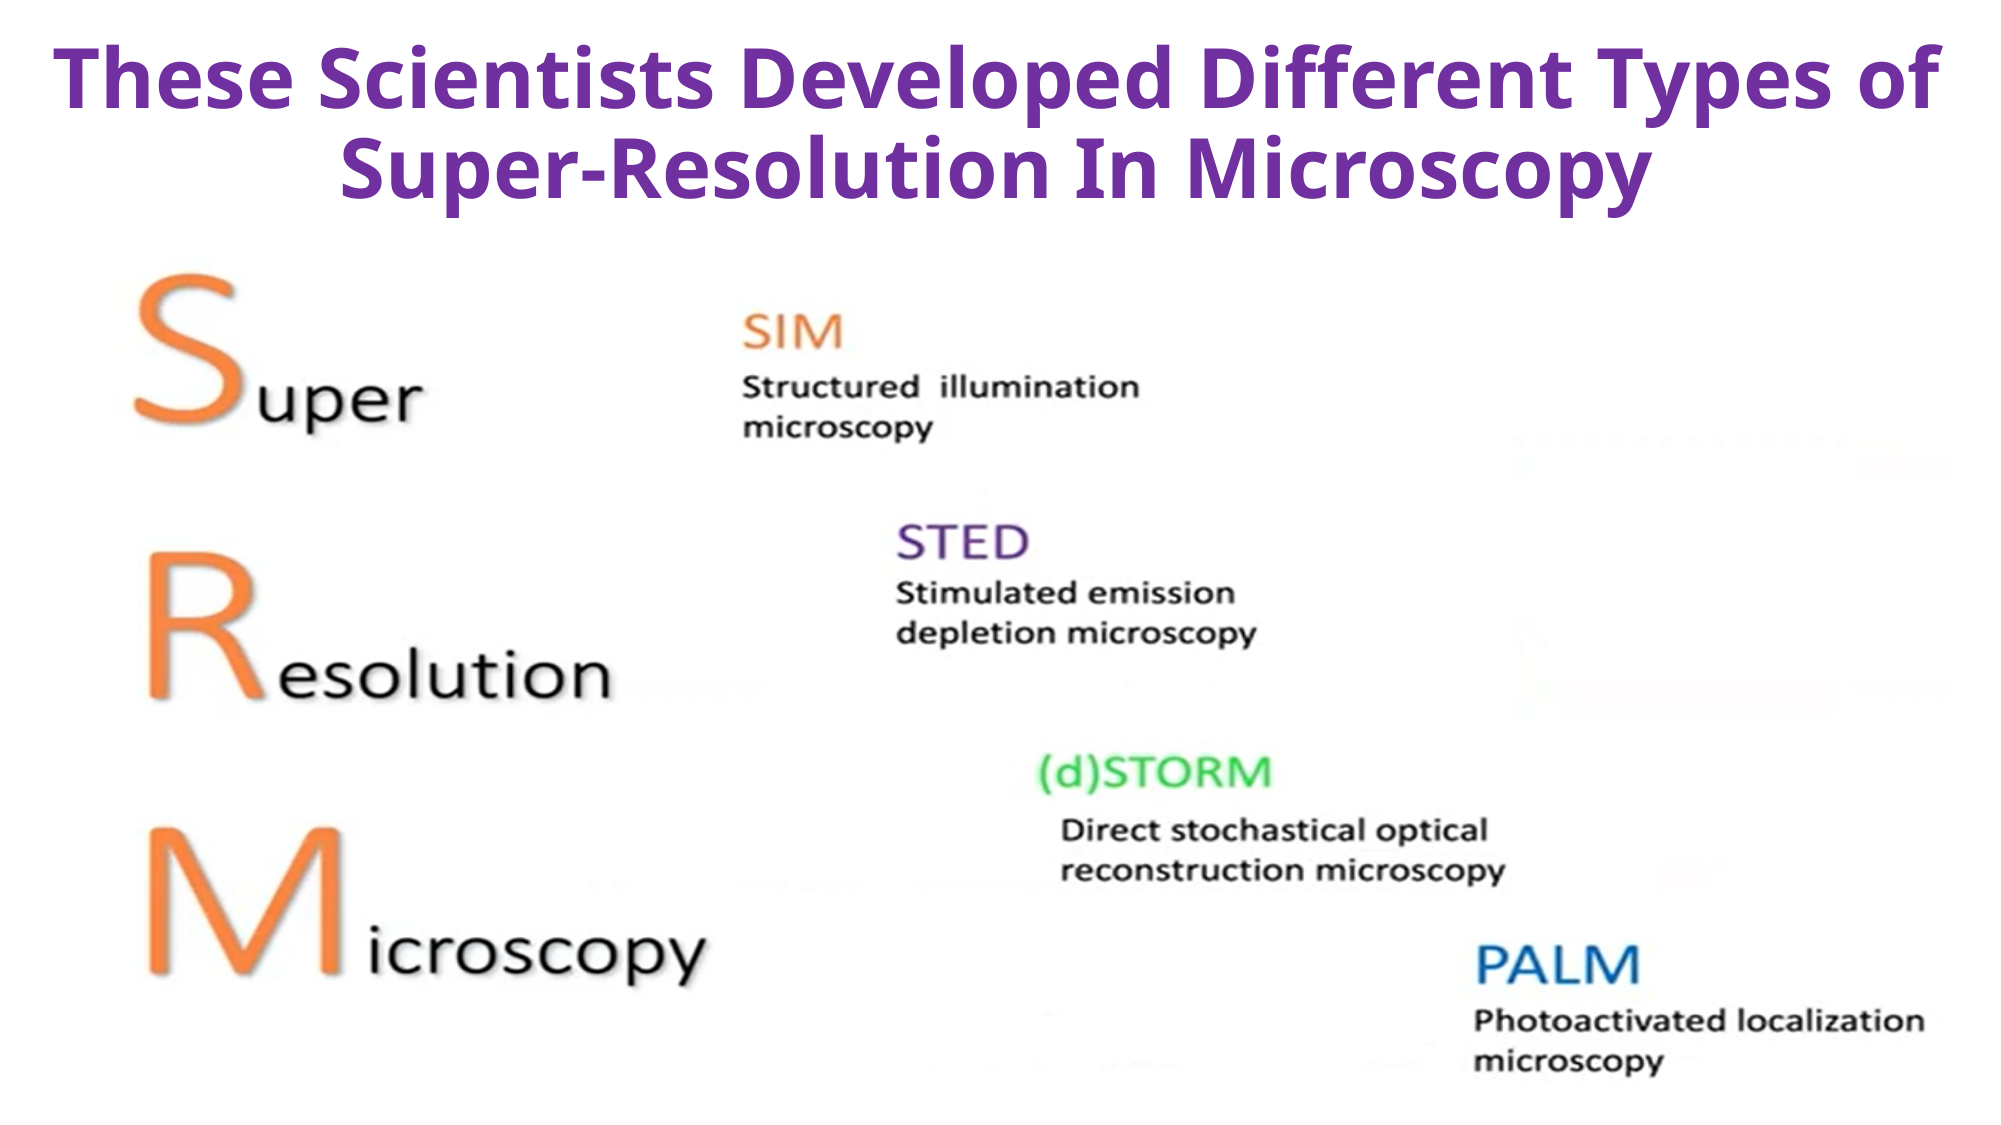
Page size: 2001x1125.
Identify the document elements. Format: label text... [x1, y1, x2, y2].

title These Scientists Developed Different Types of Super-Resolution In Microscopy [28, 28, 1966, 226]
picture [58, 241, 1950, 1087]
